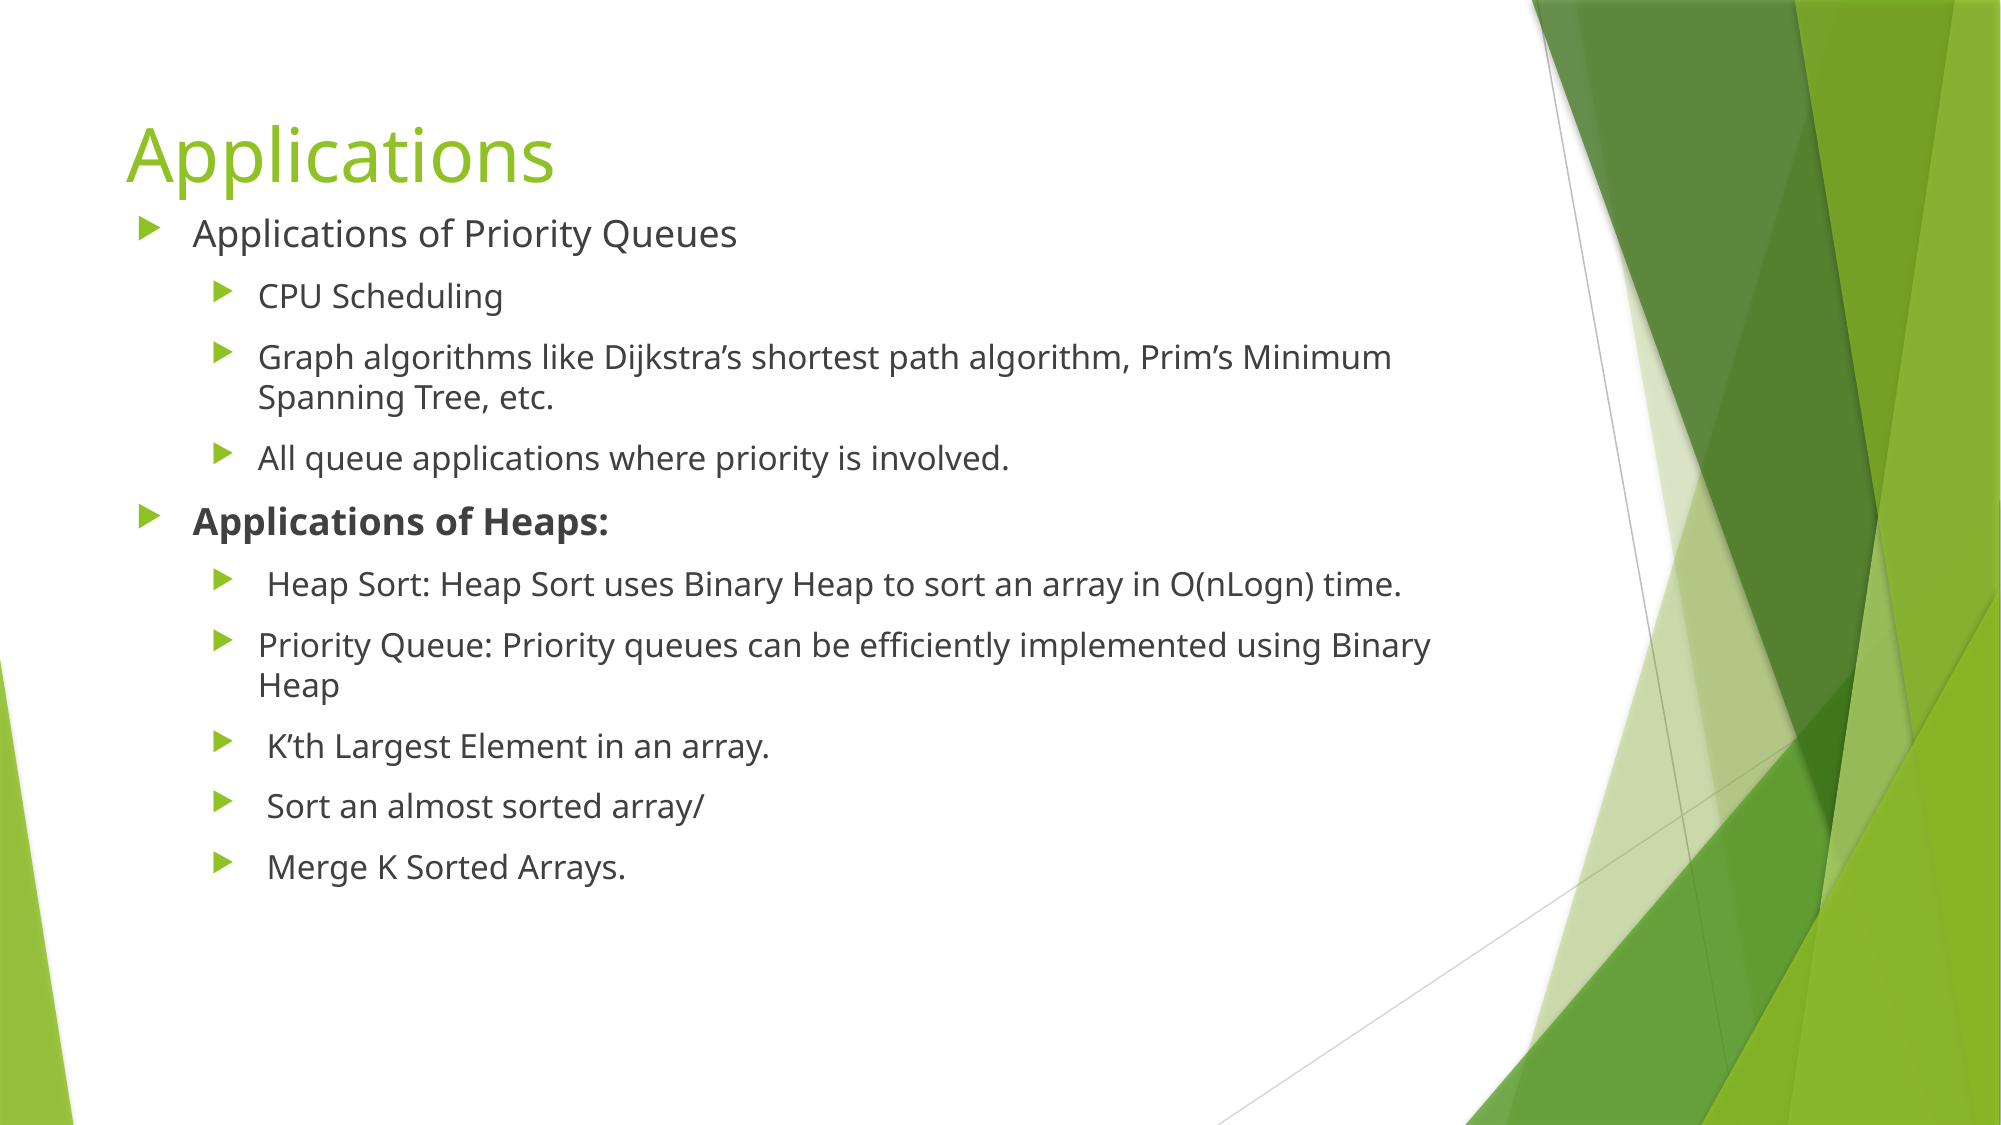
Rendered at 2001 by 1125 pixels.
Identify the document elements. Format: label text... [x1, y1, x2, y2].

title Applications [111, 99, 1522, 317]
list Applications of Priority Queues CPU Scheduling Graph algorithms like Dijkstra’s shortest path algorithm, Prim’s Minimum Spanning Tree, etc. All queue applications where priority is involved. Applications of Heaps: Heap Sort: Heap Sort uses Binary Heap to sort an array in O(nLogn) time. Priority Queue: Priority queues can be efficiently implemented using Binary Heap K’th Largest Element in an array. Sort an almost sorted array/ Merge K Sorted Arrays. [121, 202, 1522, 992]
